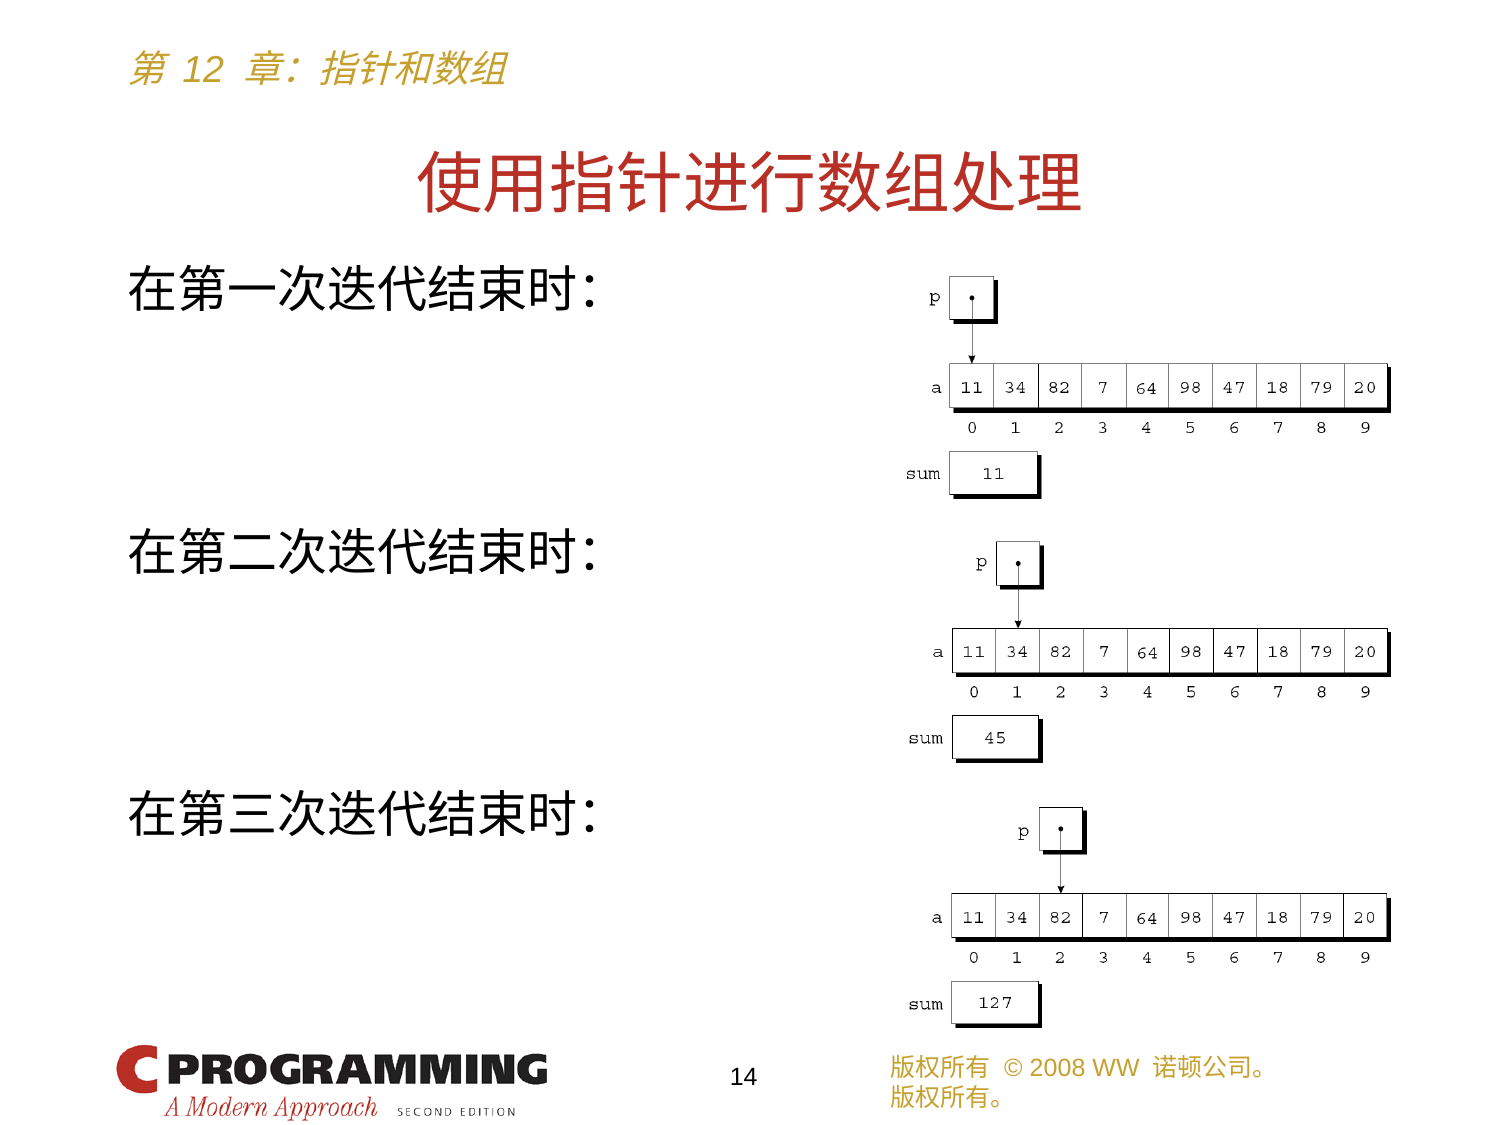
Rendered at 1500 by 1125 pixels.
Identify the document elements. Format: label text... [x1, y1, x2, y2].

picture [899, 271, 1398, 1031]
picture [112, 1041, 550, 1123]
list 在第一次迭代结束时： 在第二次迭代结束时： 在第三次迭代结束时： [112, 249, 1388, 1038]
title 使用指针进行数组处理 [112, 125, 1388, 238]
footer 版权所有 © 2008 WW 诺顿公司。 版权所有。 [874, 1043, 1388, 1119]
slide_number 14 [687, 1049, 801, 1101]
